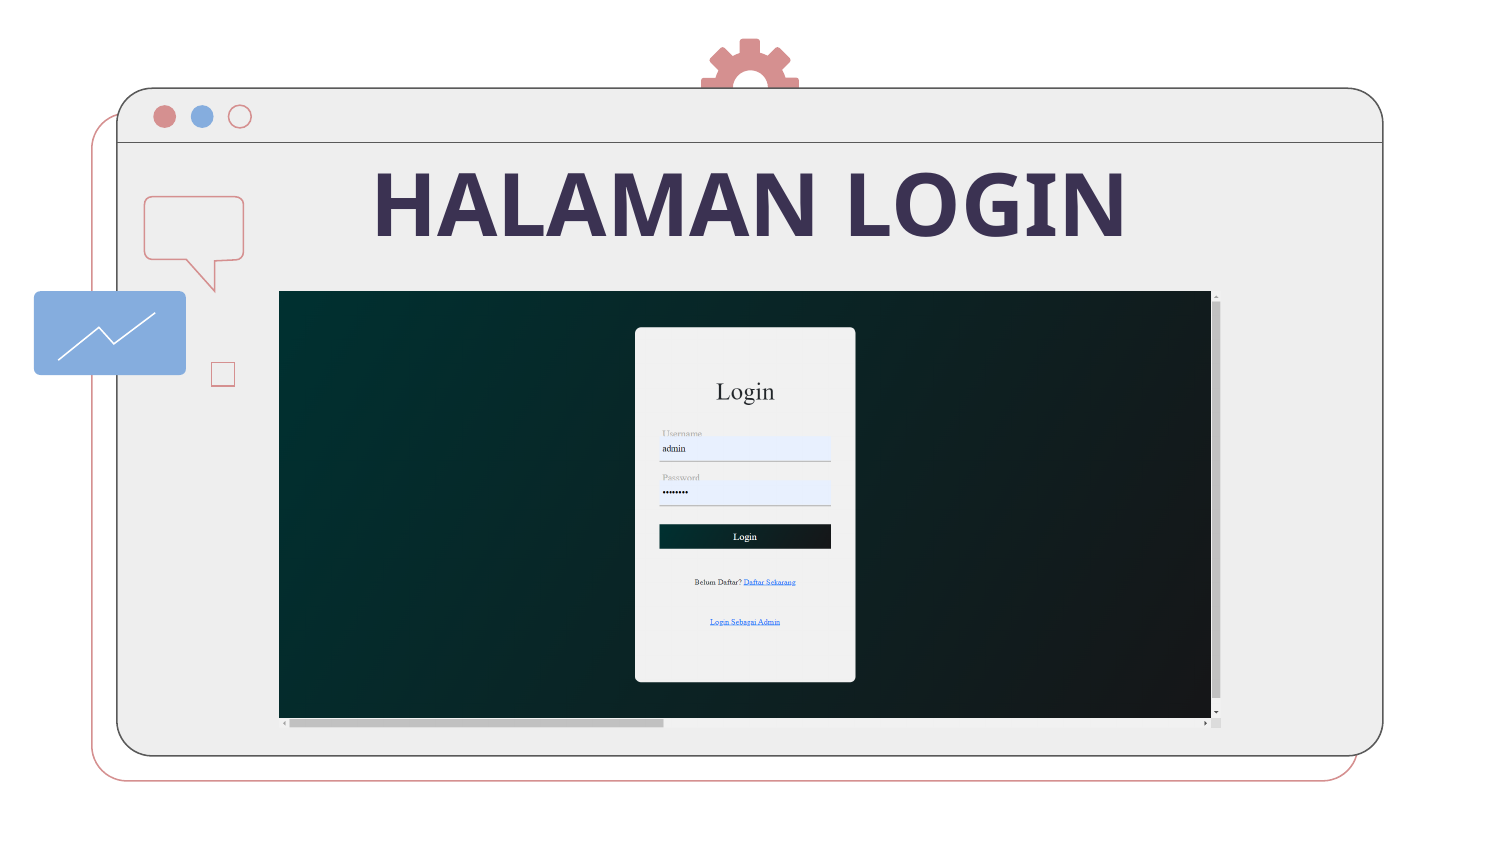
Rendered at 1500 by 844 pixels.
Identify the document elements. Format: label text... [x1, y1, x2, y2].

picture [279, 290, 1221, 729]
title HALAMAN LOGIN [167, 148, 1333, 244]
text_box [33, 290, 187, 376]
